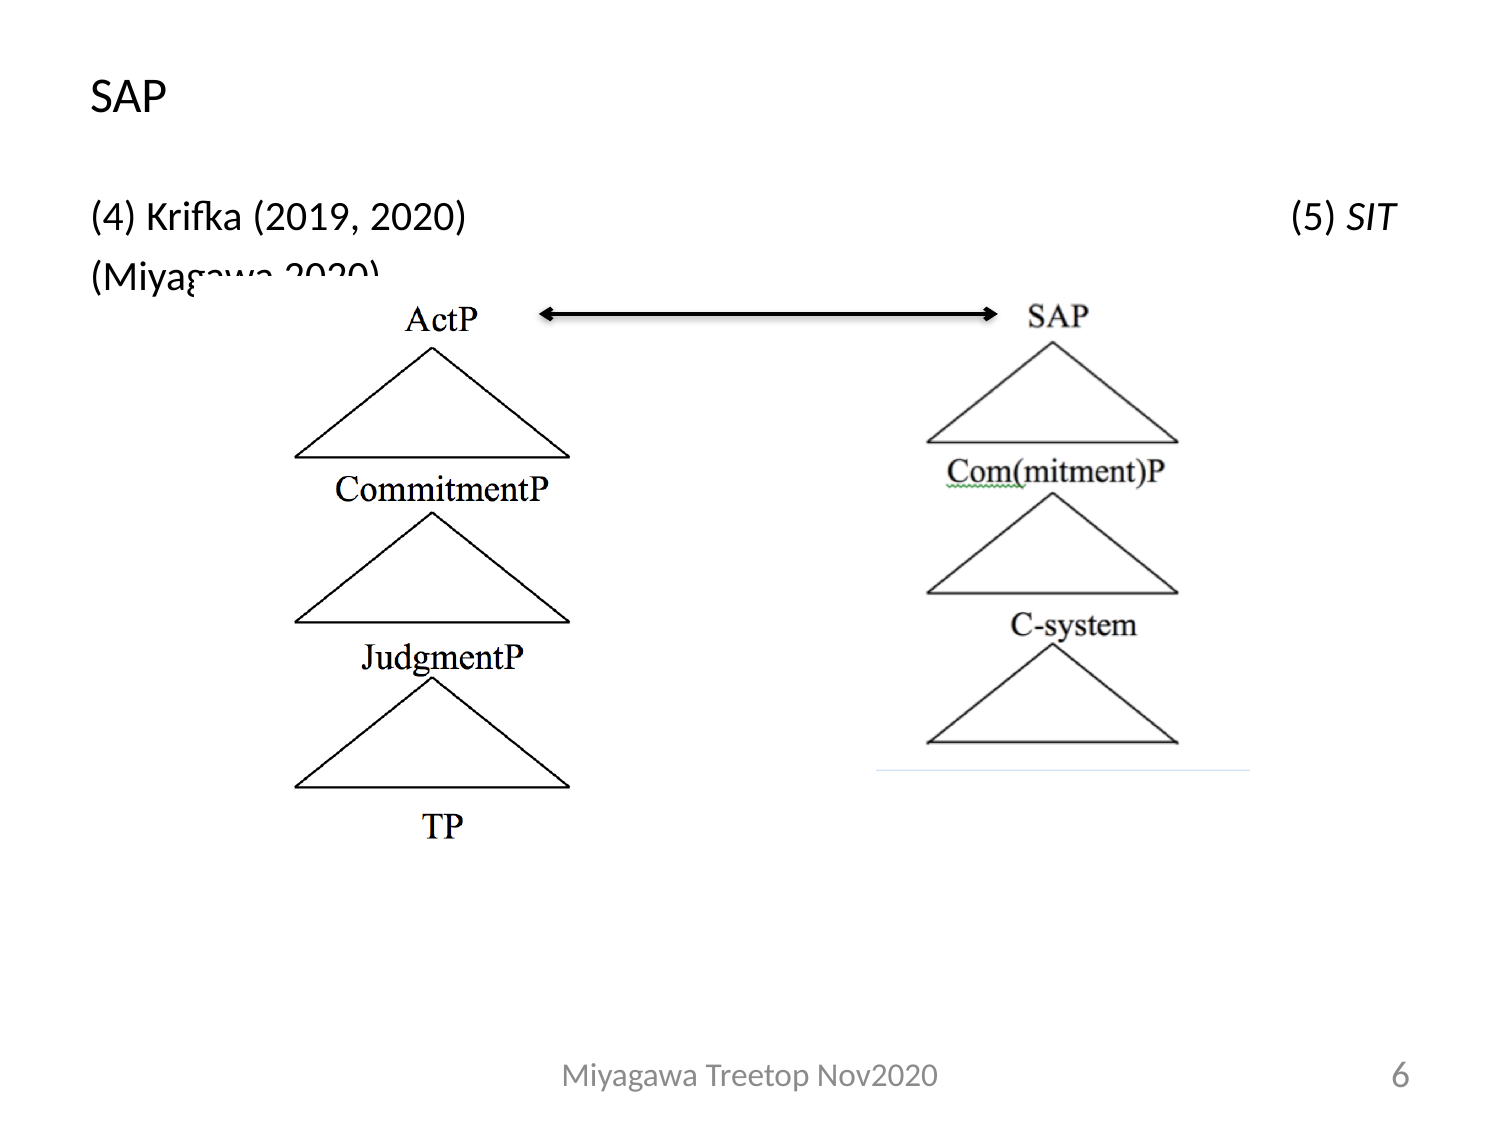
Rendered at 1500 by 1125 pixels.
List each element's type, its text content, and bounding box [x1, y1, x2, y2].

footer Miyagawa Treetop Nov2020 [512, 1042, 988, 1103]
picture [193, 276, 666, 890]
slide_number 6 [1074, 1042, 1425, 1103]
picture [876, 276, 1250, 771]
title SAP [75, 45, 1425, 141]
list (4) Krifka (2019, 2020) (5) SIT (Miyagawa 2020) [75, 171, 1425, 1005]
